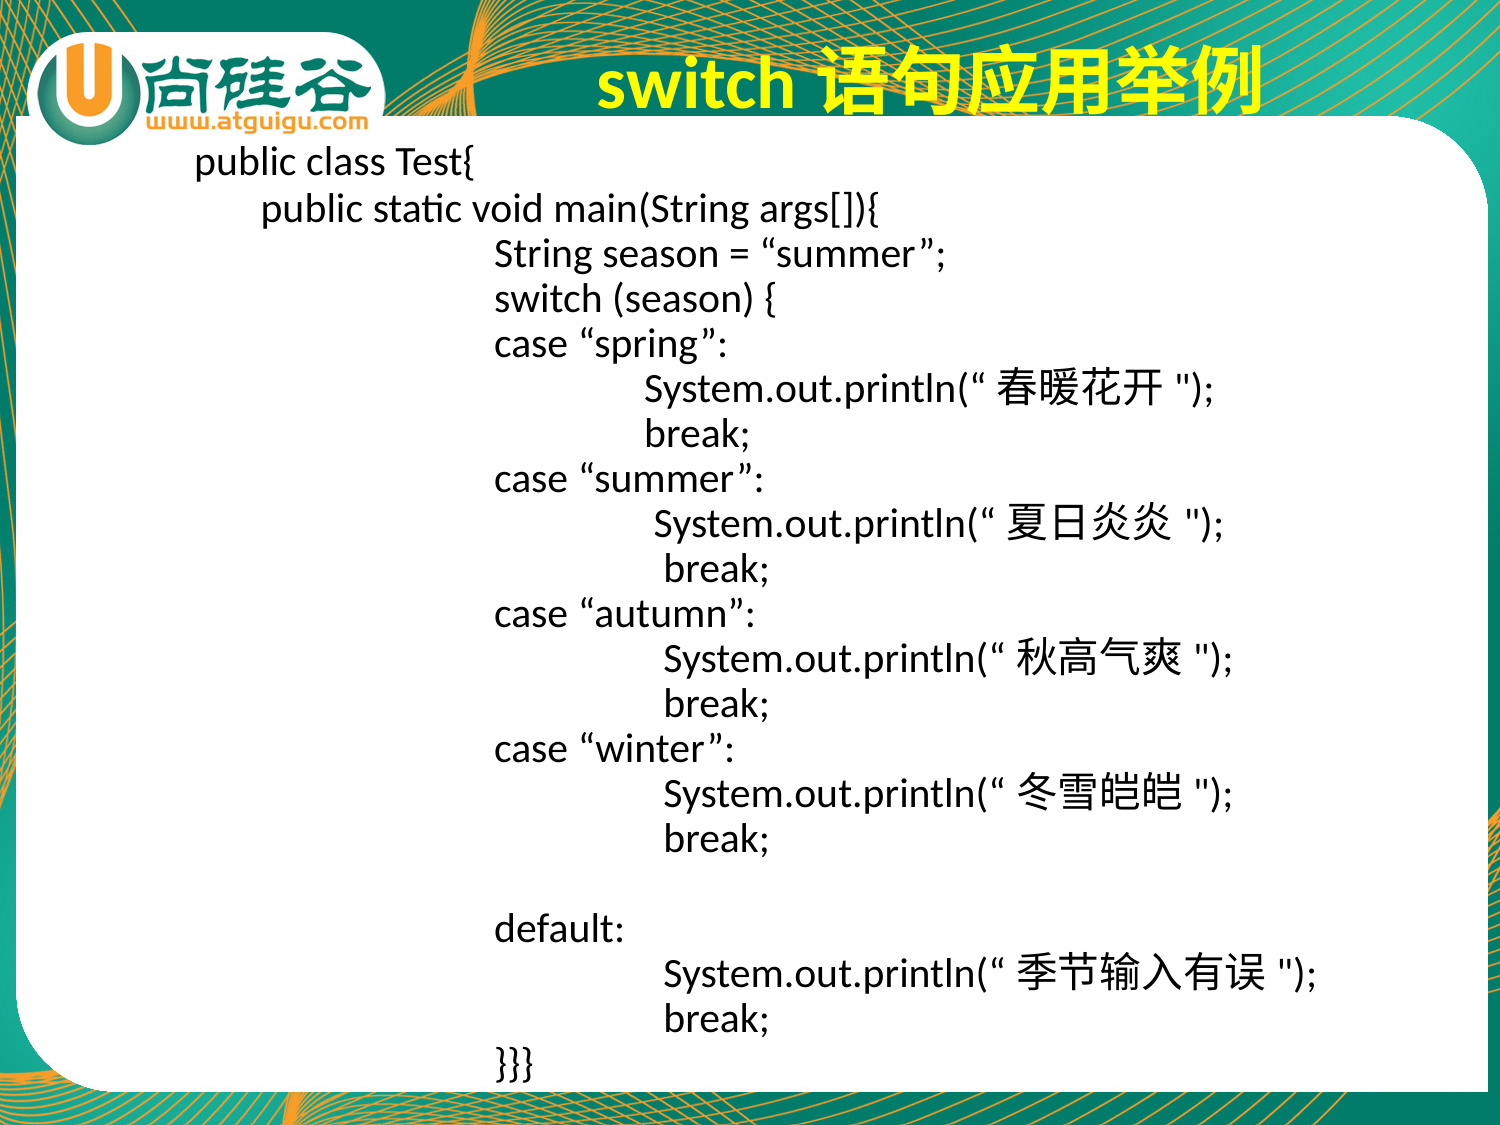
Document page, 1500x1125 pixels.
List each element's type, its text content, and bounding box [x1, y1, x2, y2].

text_box public class Test{ public static void main(String args[]){ String season = “summer”; switch (season) { case “spring”: System.out.println(“春暖花开"); break; case “summer”: System.out.println(“夏日炎炎"); break; case “autumn”: System.out.println(“秋高气爽"); break; case “winter”: System.out.println(“冬雪皑皑"); break; default: System.out.println(“季节输入有误"); break; }}} [29, 125, 1436, 1095]
picture [0, 0, 1500, 1125]
title switch语句应用举例 [490, 0, 1373, 125]
